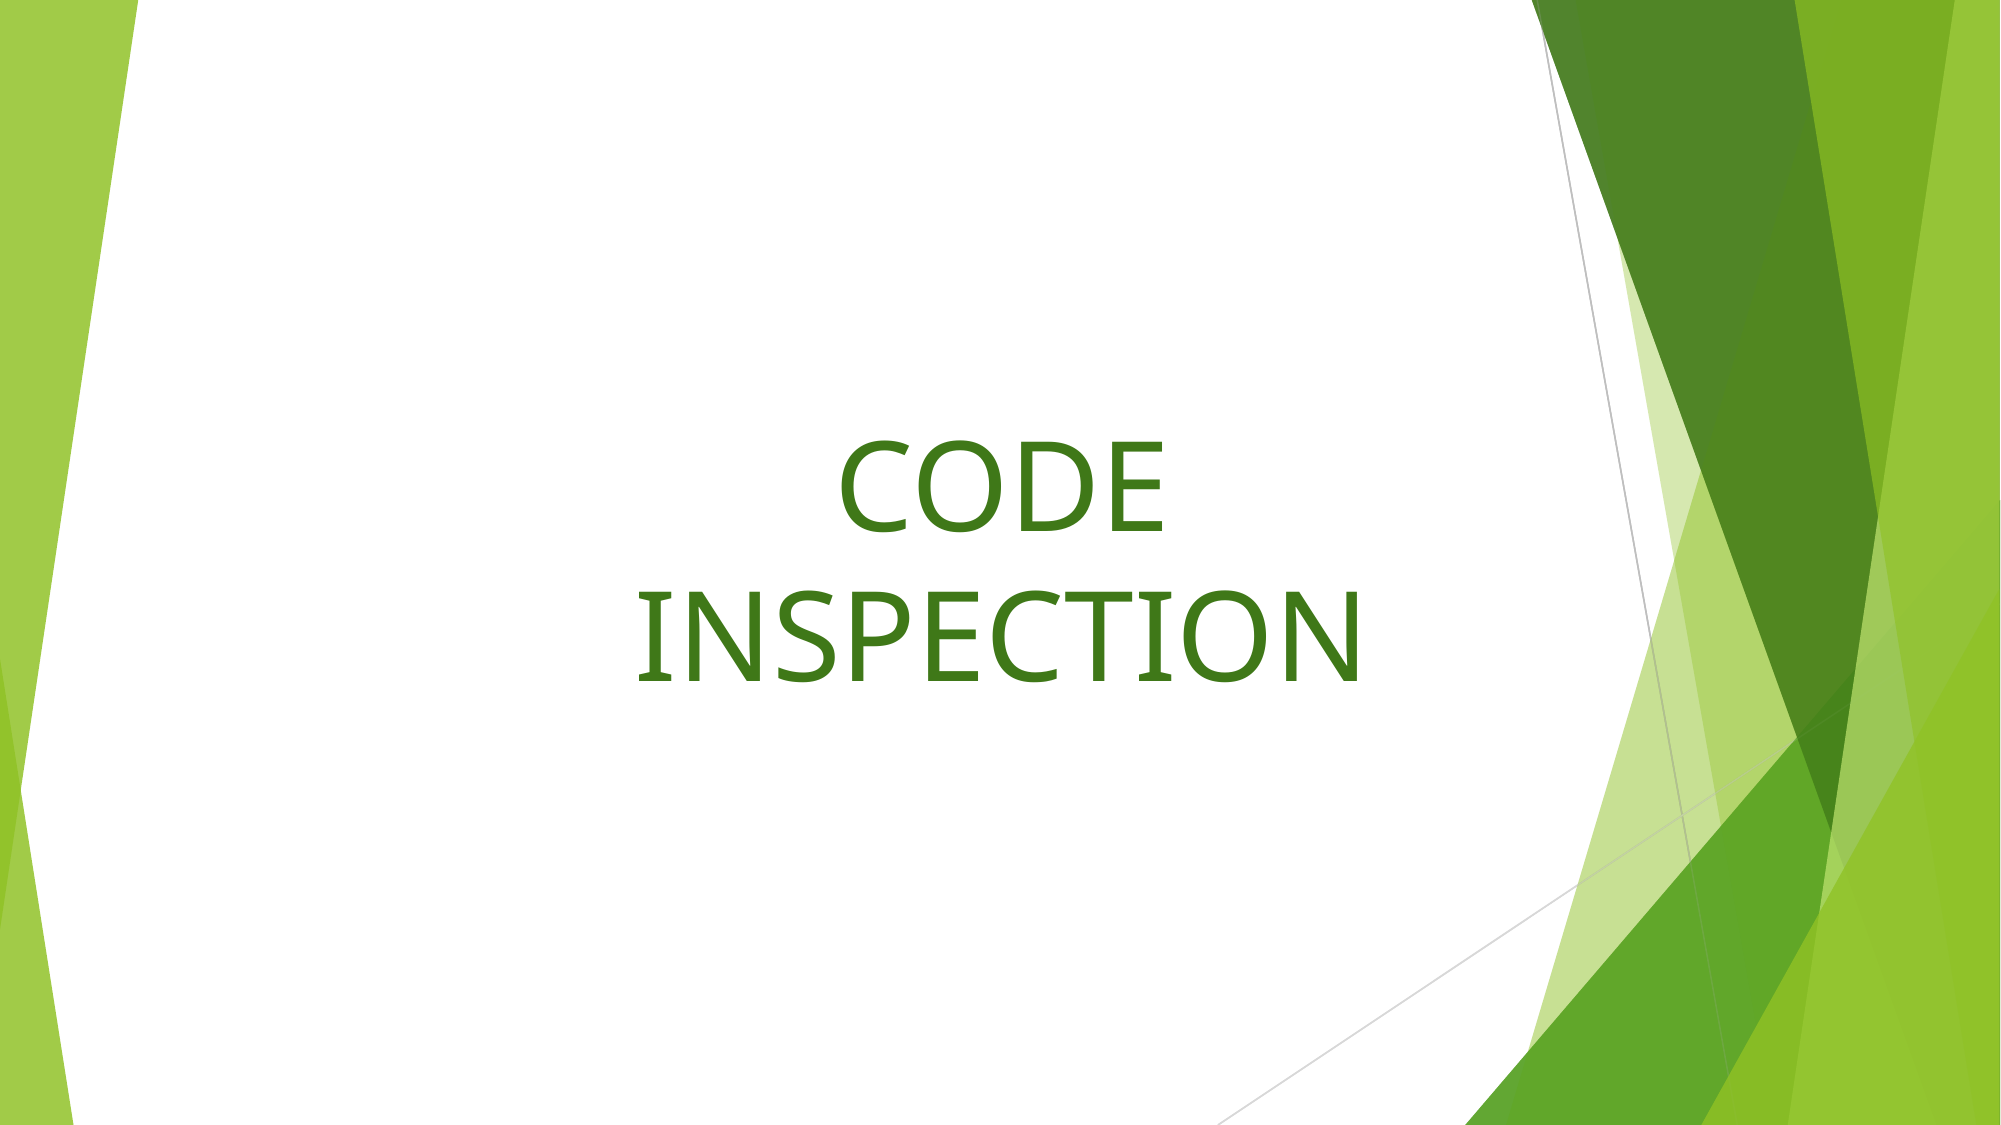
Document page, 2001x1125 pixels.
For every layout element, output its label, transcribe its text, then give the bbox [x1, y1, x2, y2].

title CODE INSPECTION [439, 444, 1566, 715]
